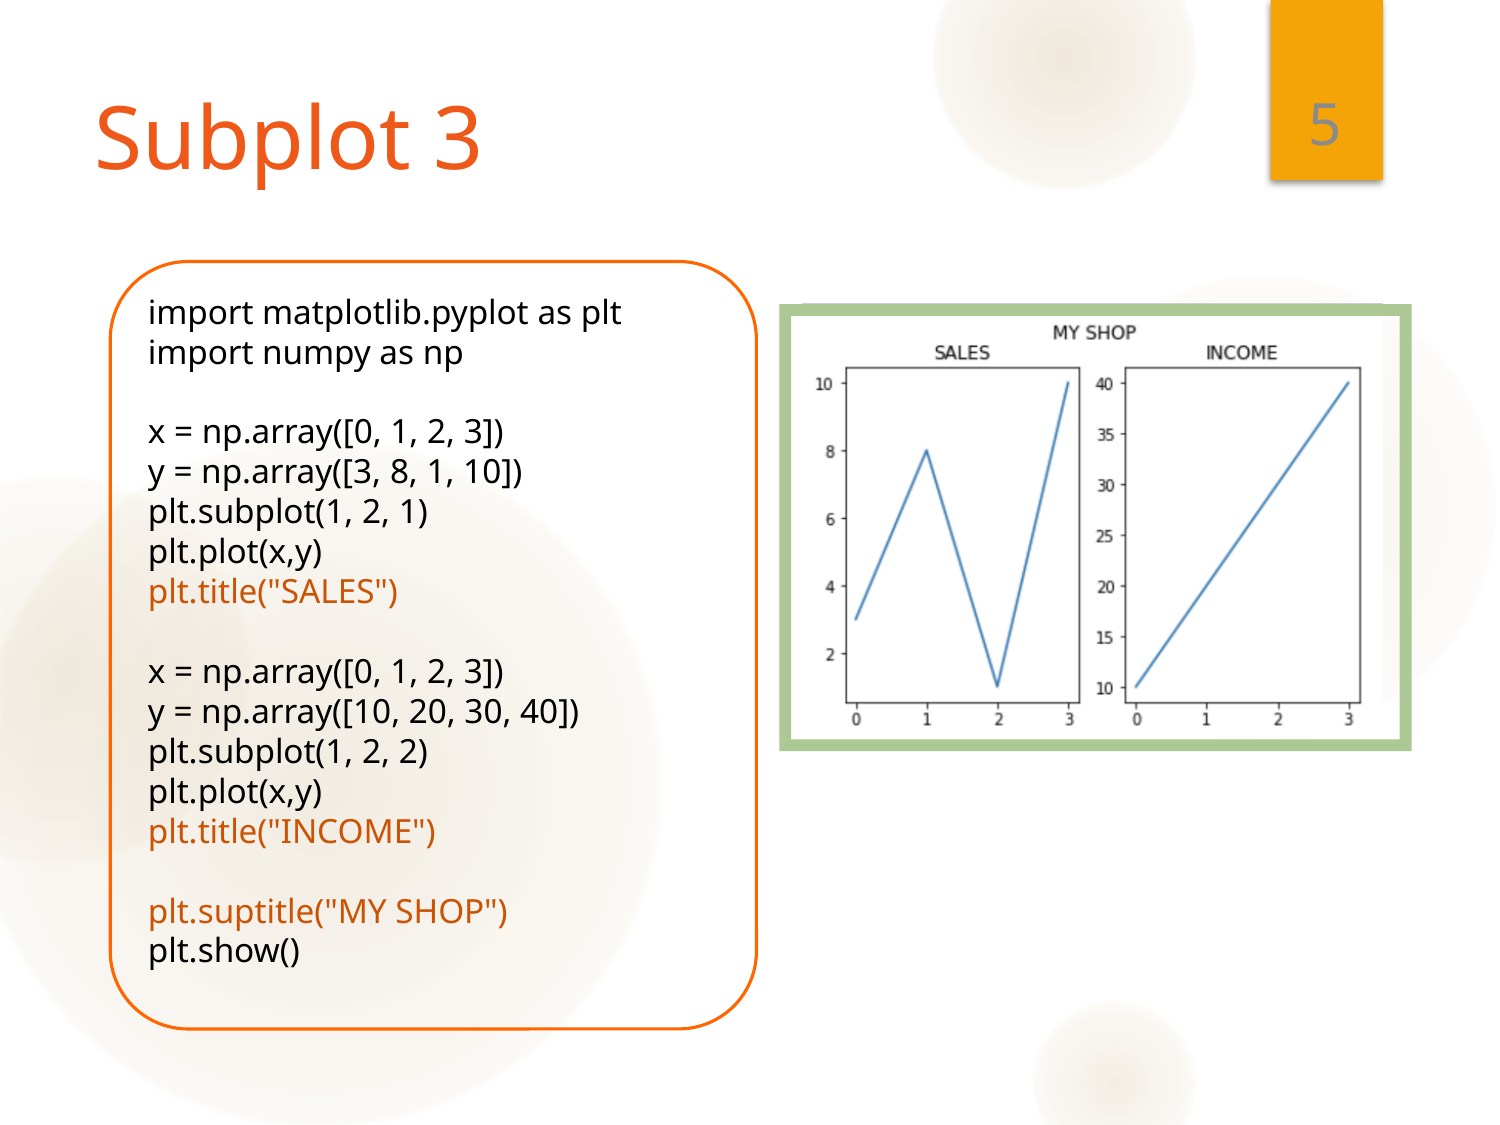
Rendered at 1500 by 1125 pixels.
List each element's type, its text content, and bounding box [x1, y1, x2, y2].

title Subplot 3 [79, 74, 1237, 304]
slide_number 5 [1273, 48, 1378, 175]
text_box import matplotlib.pyplot as plt import numpy as np x = np.array([0, 1, 2, 3]) y = np.array([3, 8, 1, 10]) plt.subplot(1, 2, 1) plt.plot(x,y) plt.title("SALES") x = np.array([0, 1, 2, 3]) y = np.array([10, 20, 30, 40]) plt.subplot(1, 2, 2) plt.plot(x,y) plt.title("INCOME") plt.suptitle("MY SHOP") plt.show() [133, 283, 807, 977]
picture [801, 303, 1383, 738]
text_box [110, 284, 753, 1029]
text_box [134, 261, 733, 283]
text_box [778, 302, 1413, 753]
